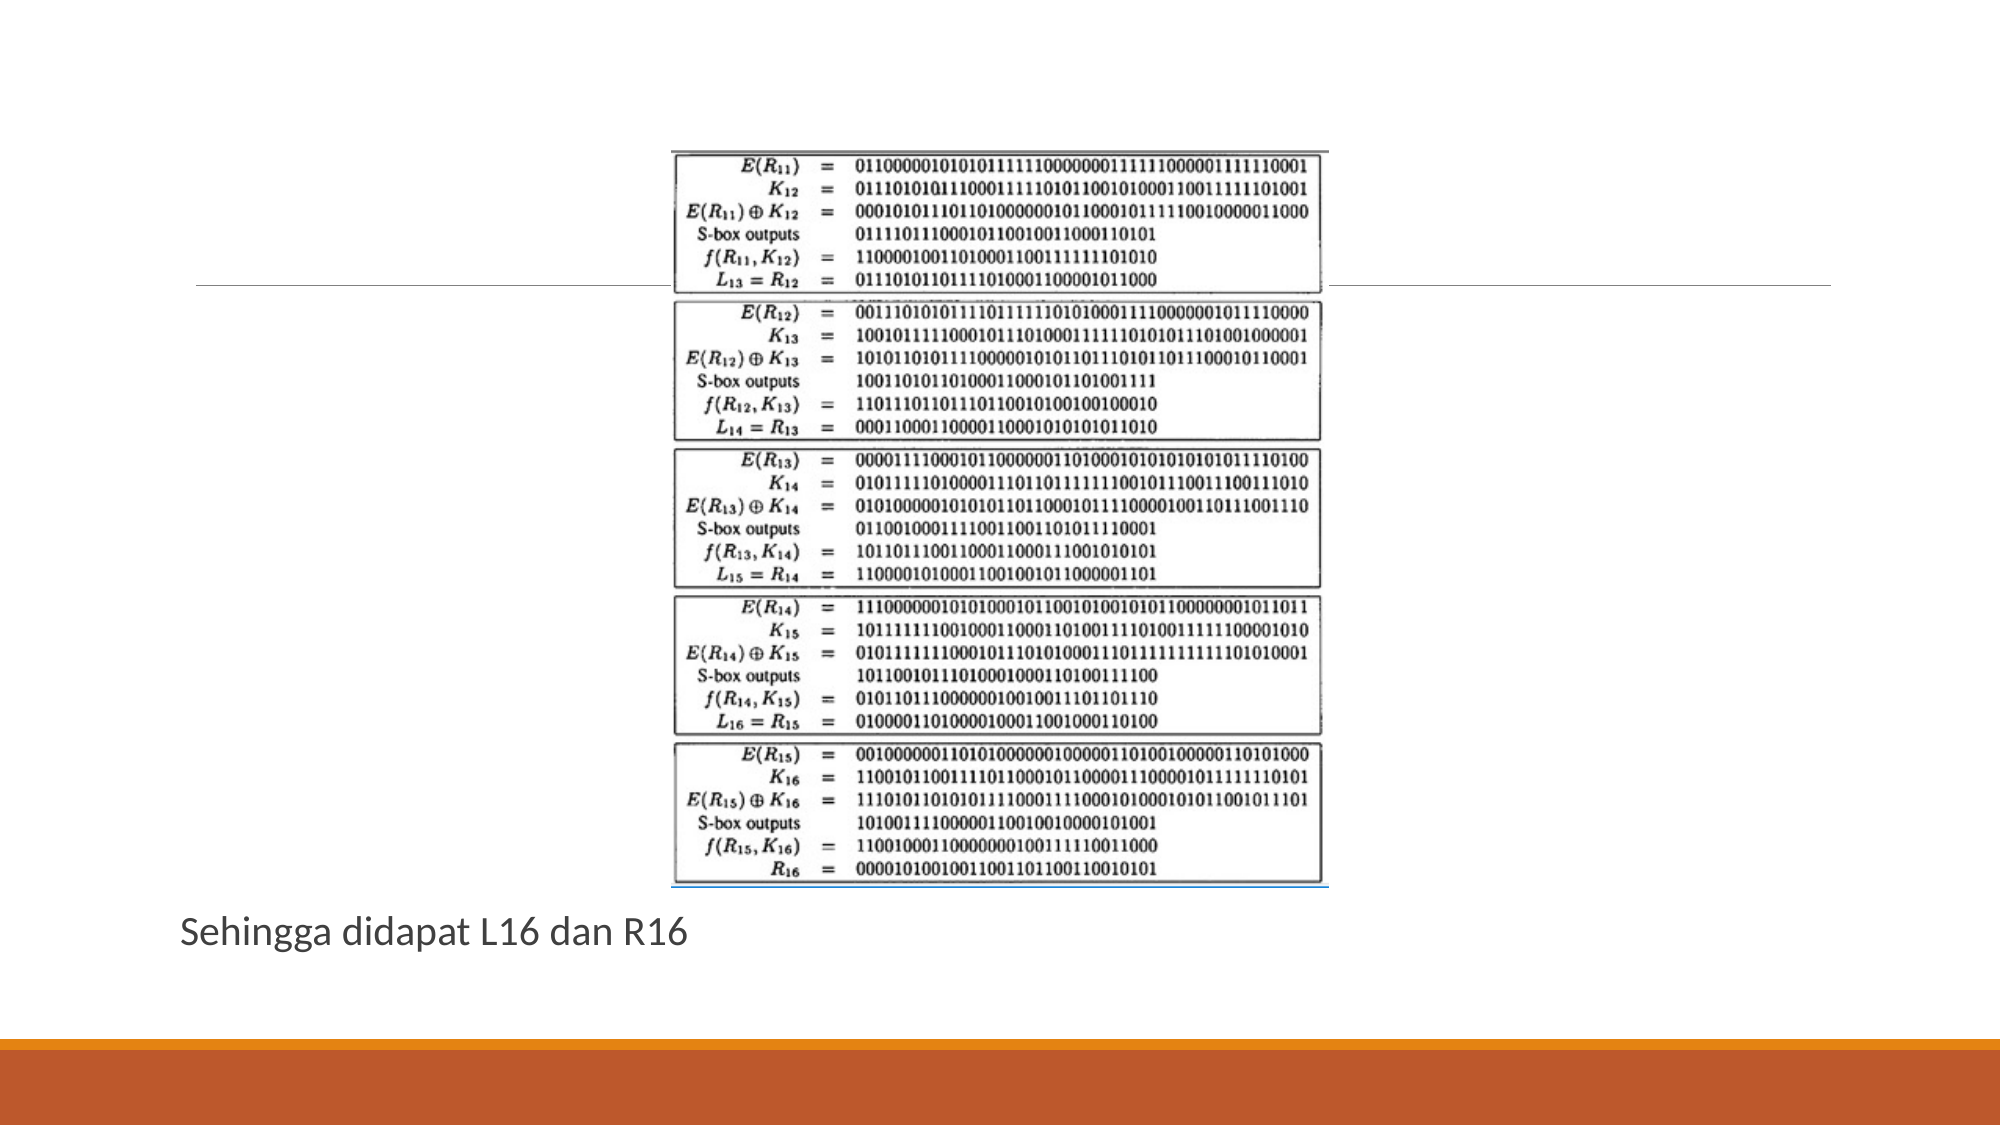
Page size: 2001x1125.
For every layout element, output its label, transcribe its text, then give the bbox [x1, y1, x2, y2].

list Sehingga didapat L16 dan R16 [180, 302, 1830, 963]
picture [671, 149, 1329, 889]
